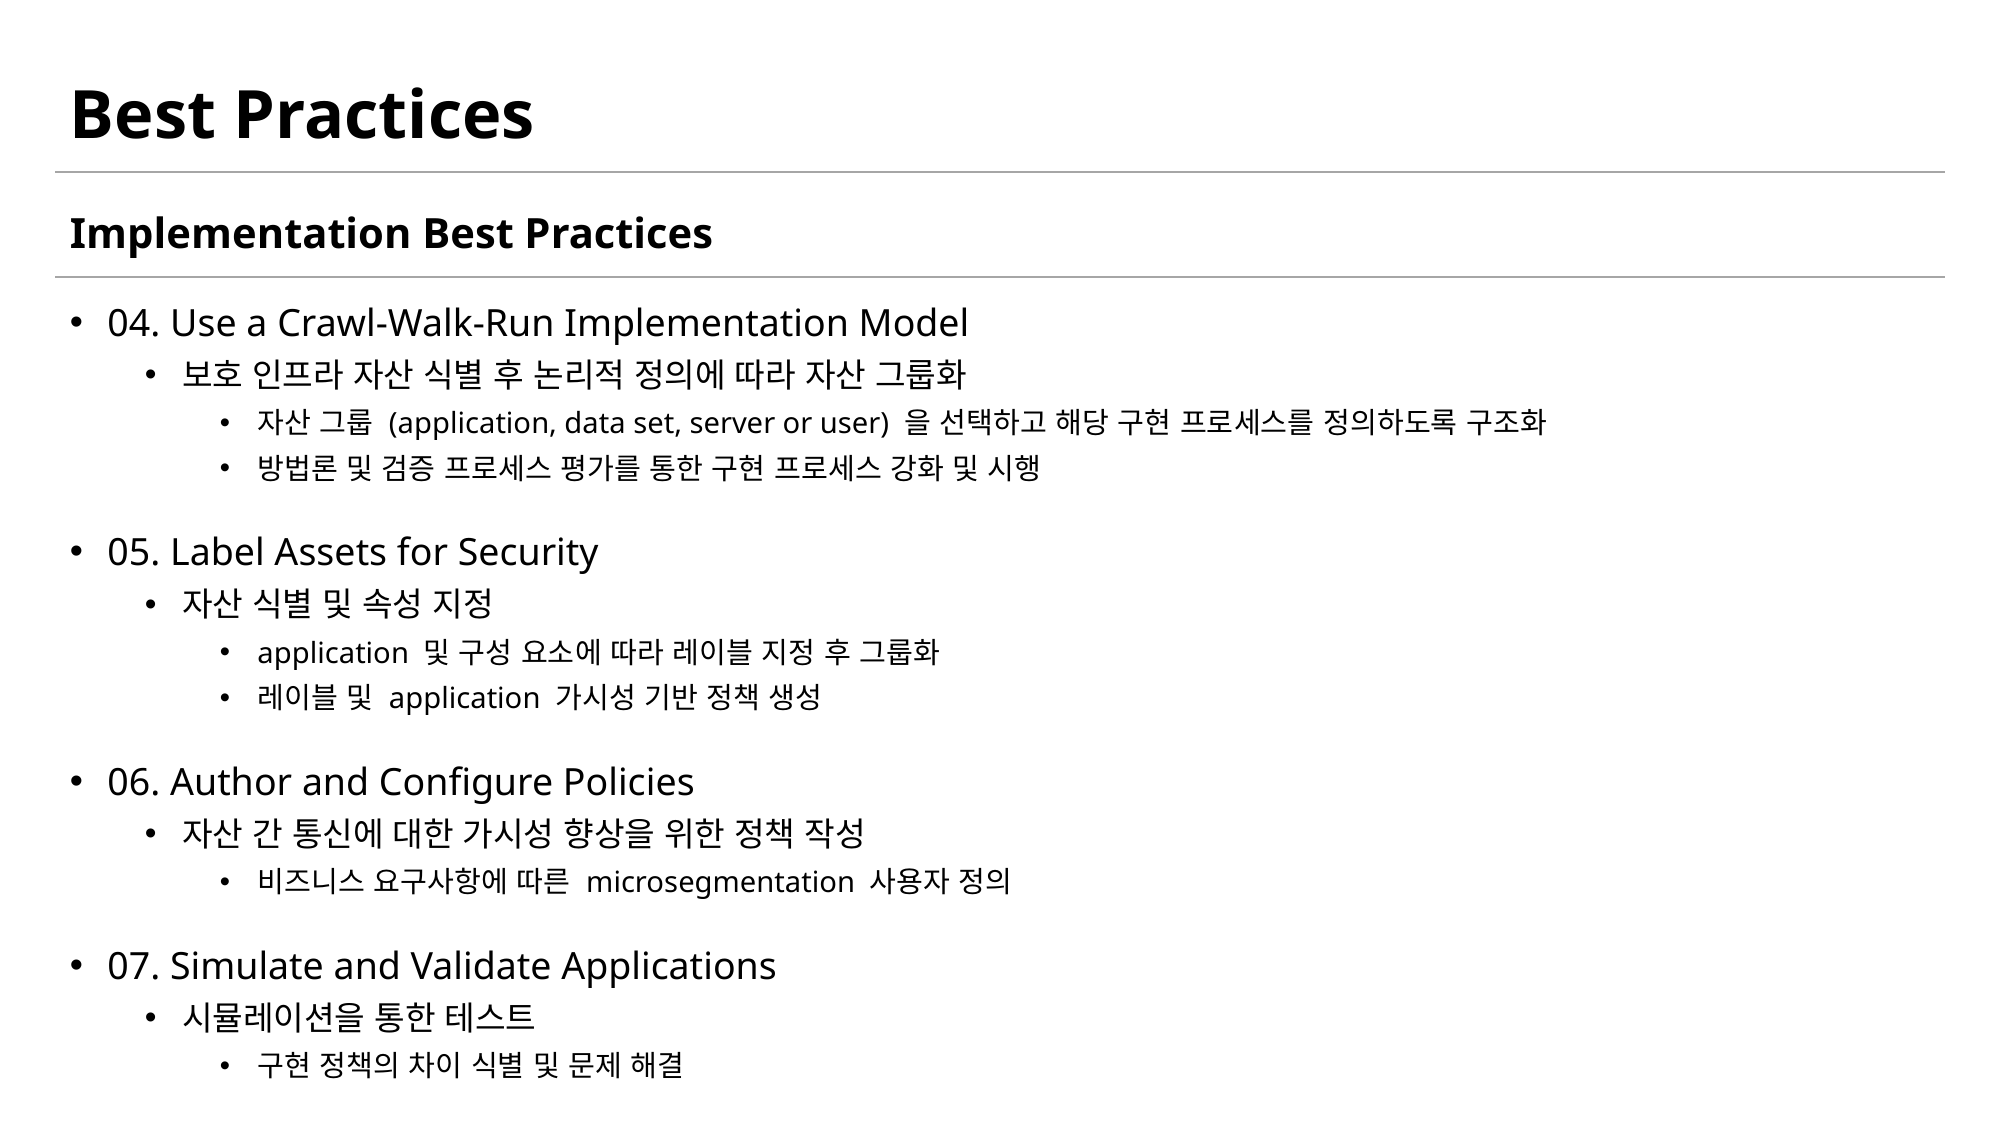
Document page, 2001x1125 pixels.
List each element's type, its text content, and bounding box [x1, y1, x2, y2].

list Implementation Best Practices [55, 187, 1945, 276]
list 04. Use a Crawl-Walk-Run Implementation Model 보호 인프라 자산 식별 후 논리적 정의에 따라 자산 그룹화 자산 그룹 (application, data set, server or user) 을 선택하고 해당 구현 프로세스를 정의하도록 구조화 방법론 및 검증 프로세스 평가를 통한 구현 프로세스 강화 및 시행 05. Label Assets for Security 자산 식별 및 속성 지정 application 및 구성 요소에 따라 레이블 지정 후 그룹화 레이블 및 application 가시성 기반 정책 생성 06. Author and Configure Policies 자산 간 통신에 대한 가시성 향상을 위한 정책 작성 비즈니스 요구사항에 따른 microsegmentation 사용자 정의 07. Simulate and Validate Applications 시뮬레이션을 통한 테스트 구현 정책의 차이 식별 및 문제 해결 [55, 291, 1945, 1101]
title Best Practices [55, 52, 1945, 171]
